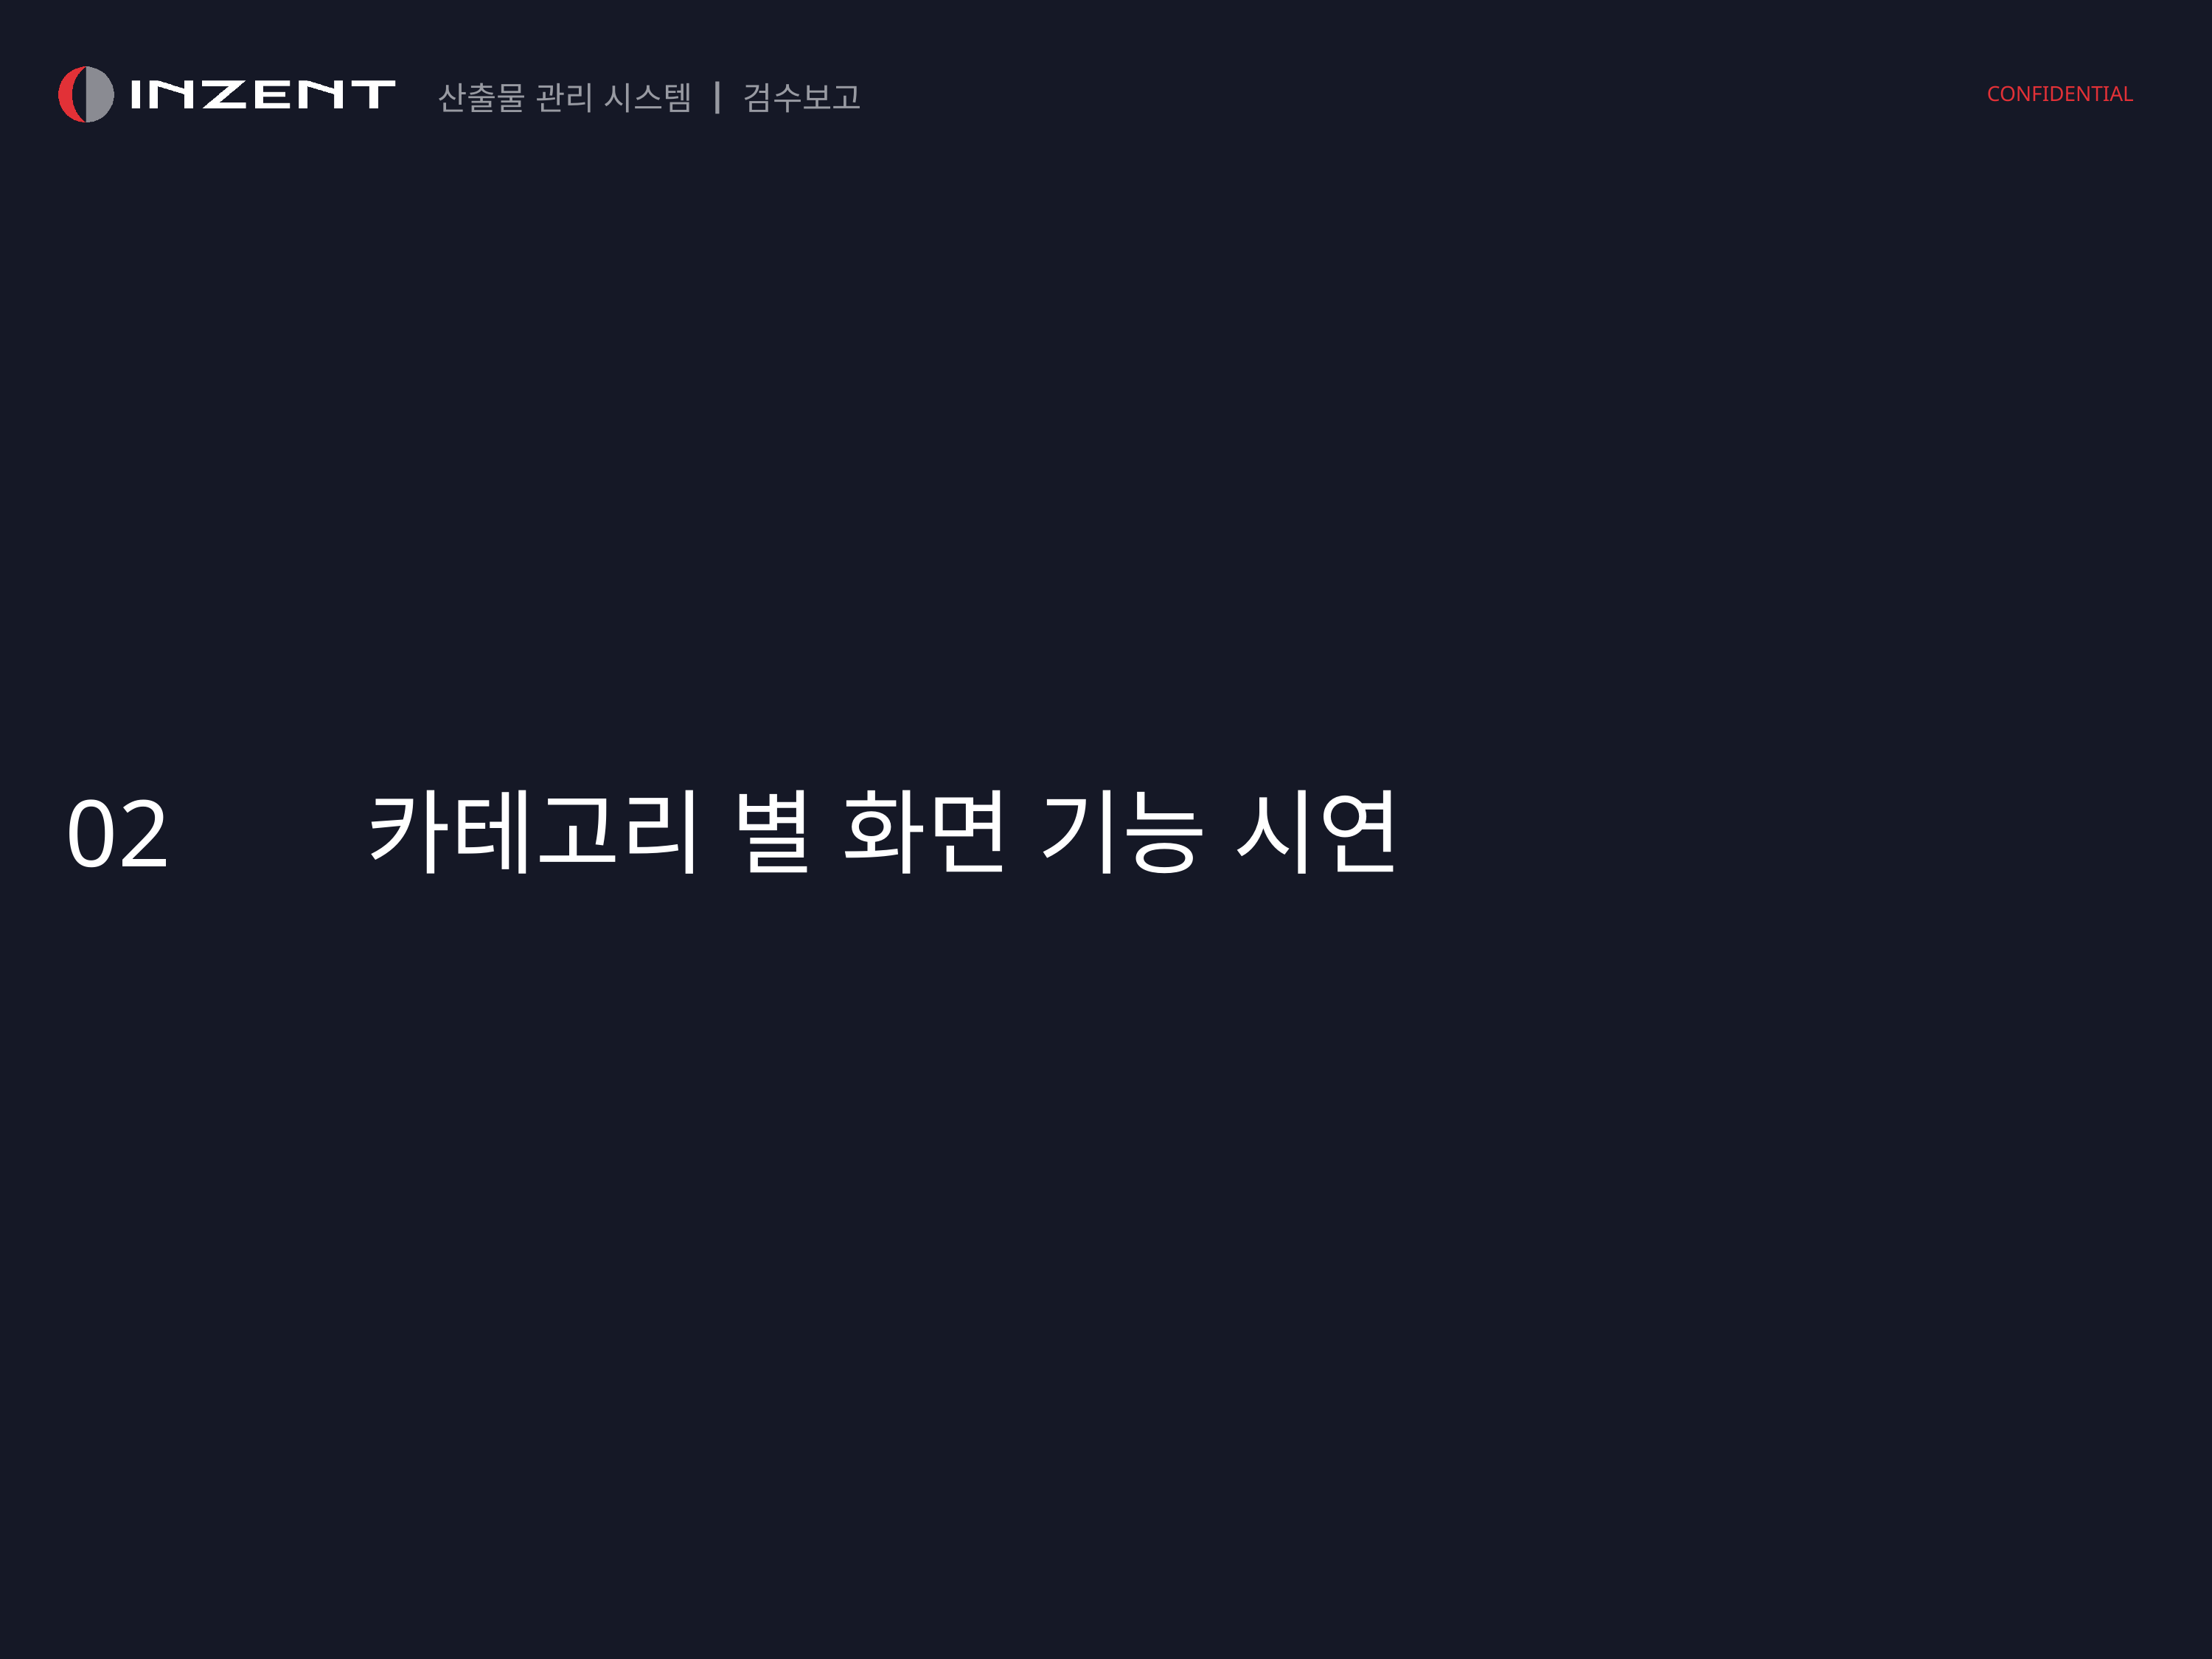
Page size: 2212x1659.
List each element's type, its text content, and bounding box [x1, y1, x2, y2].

text_box 02 [60, 769, 224, 890]
text_box 카테고리 별 화면 기능 시연 [361, 769, 2152, 890]
picture [2, 10, 451, 178]
